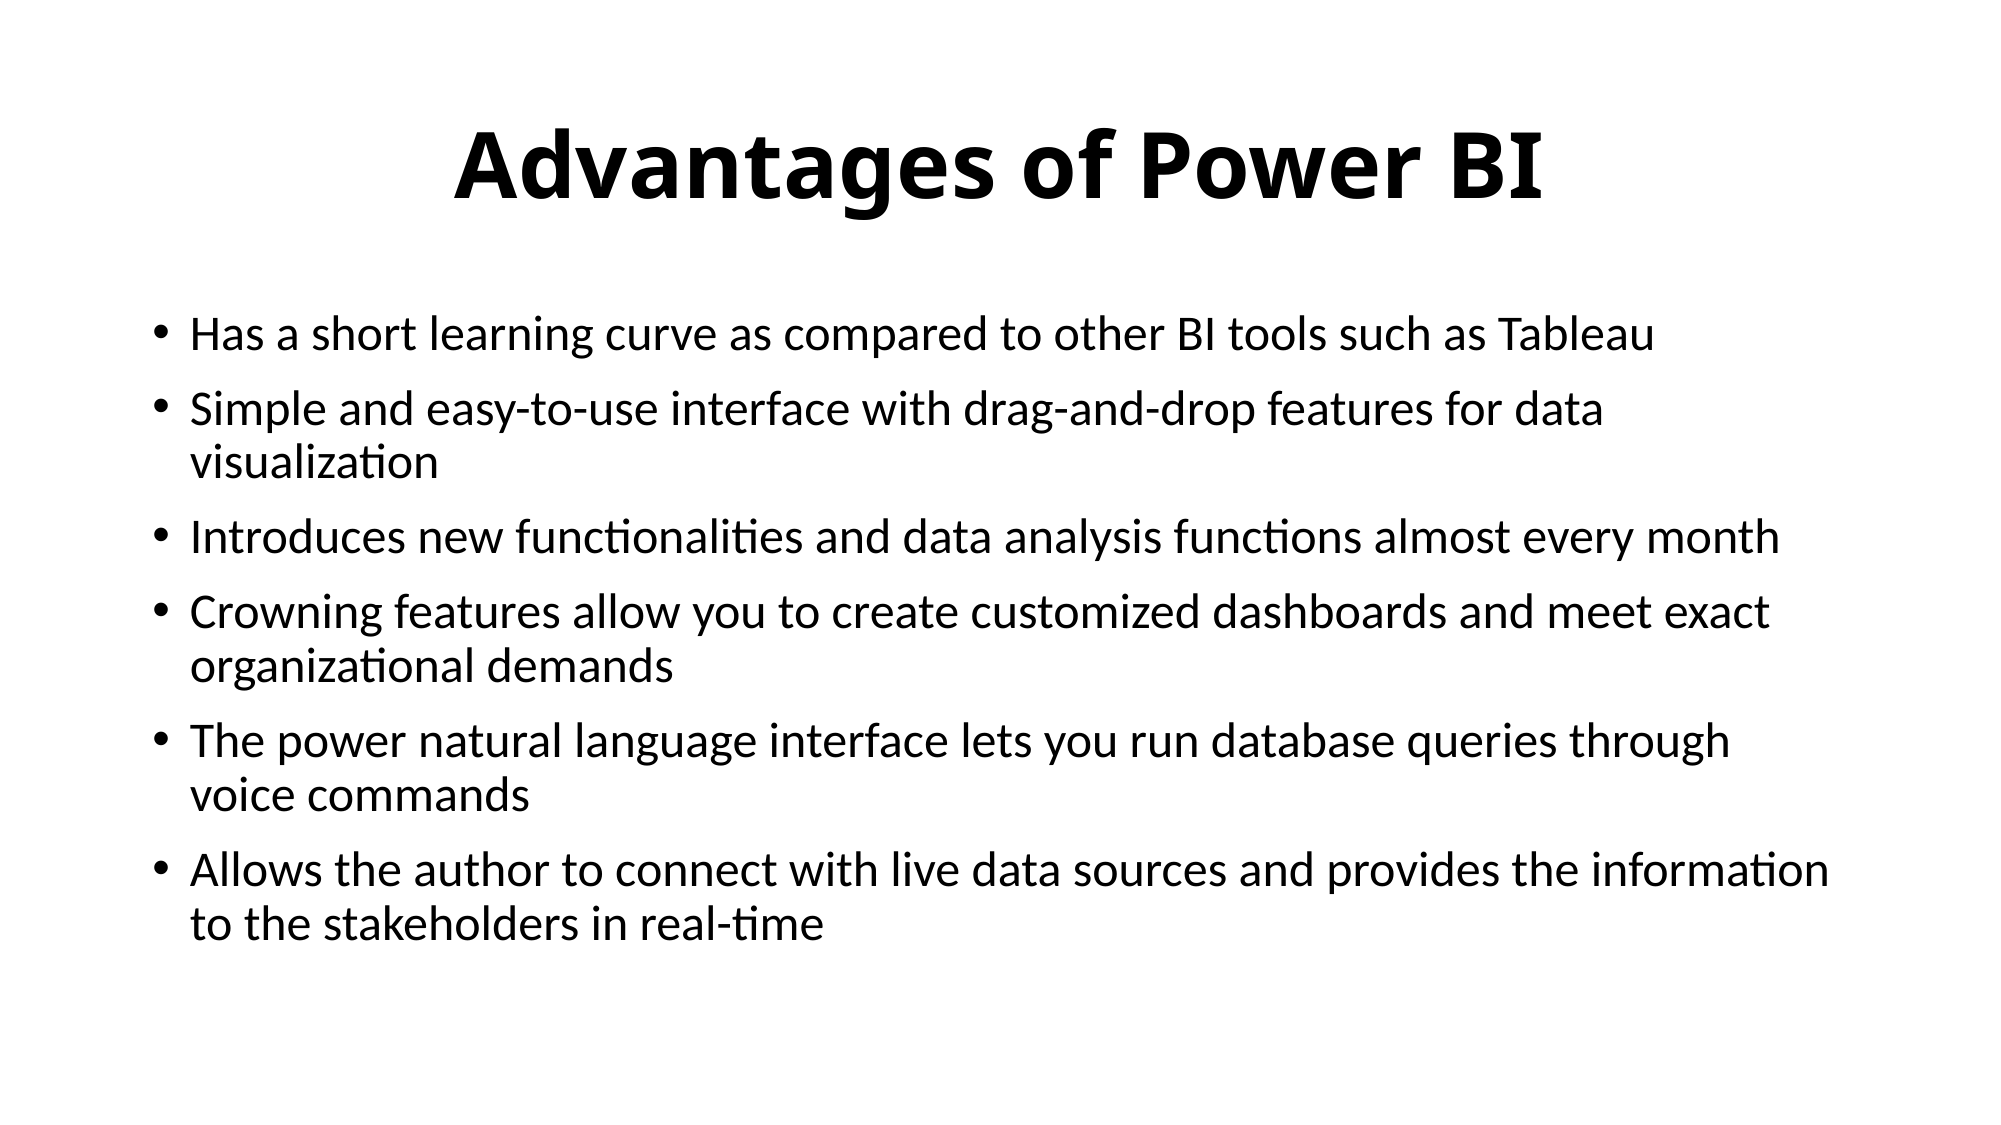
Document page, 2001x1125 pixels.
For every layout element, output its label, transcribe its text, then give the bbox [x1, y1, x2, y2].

title Advantages of Power BI [137, 59, 1863, 278]
list Has a short learning curve as compared to other BI tools such as Tableau Simple and easy-to-use interface with drag-and-drop features for data visualization Introduces new functionalities and data analysis functions almost every month Crowning features allow you to create customized dashboards and meet exact organizational demands The power natural language interface lets you run database queries through voice commands Allows the author to connect with live data sources and provides the information to the stakeholders in real-time [137, 299, 1863, 1029]
